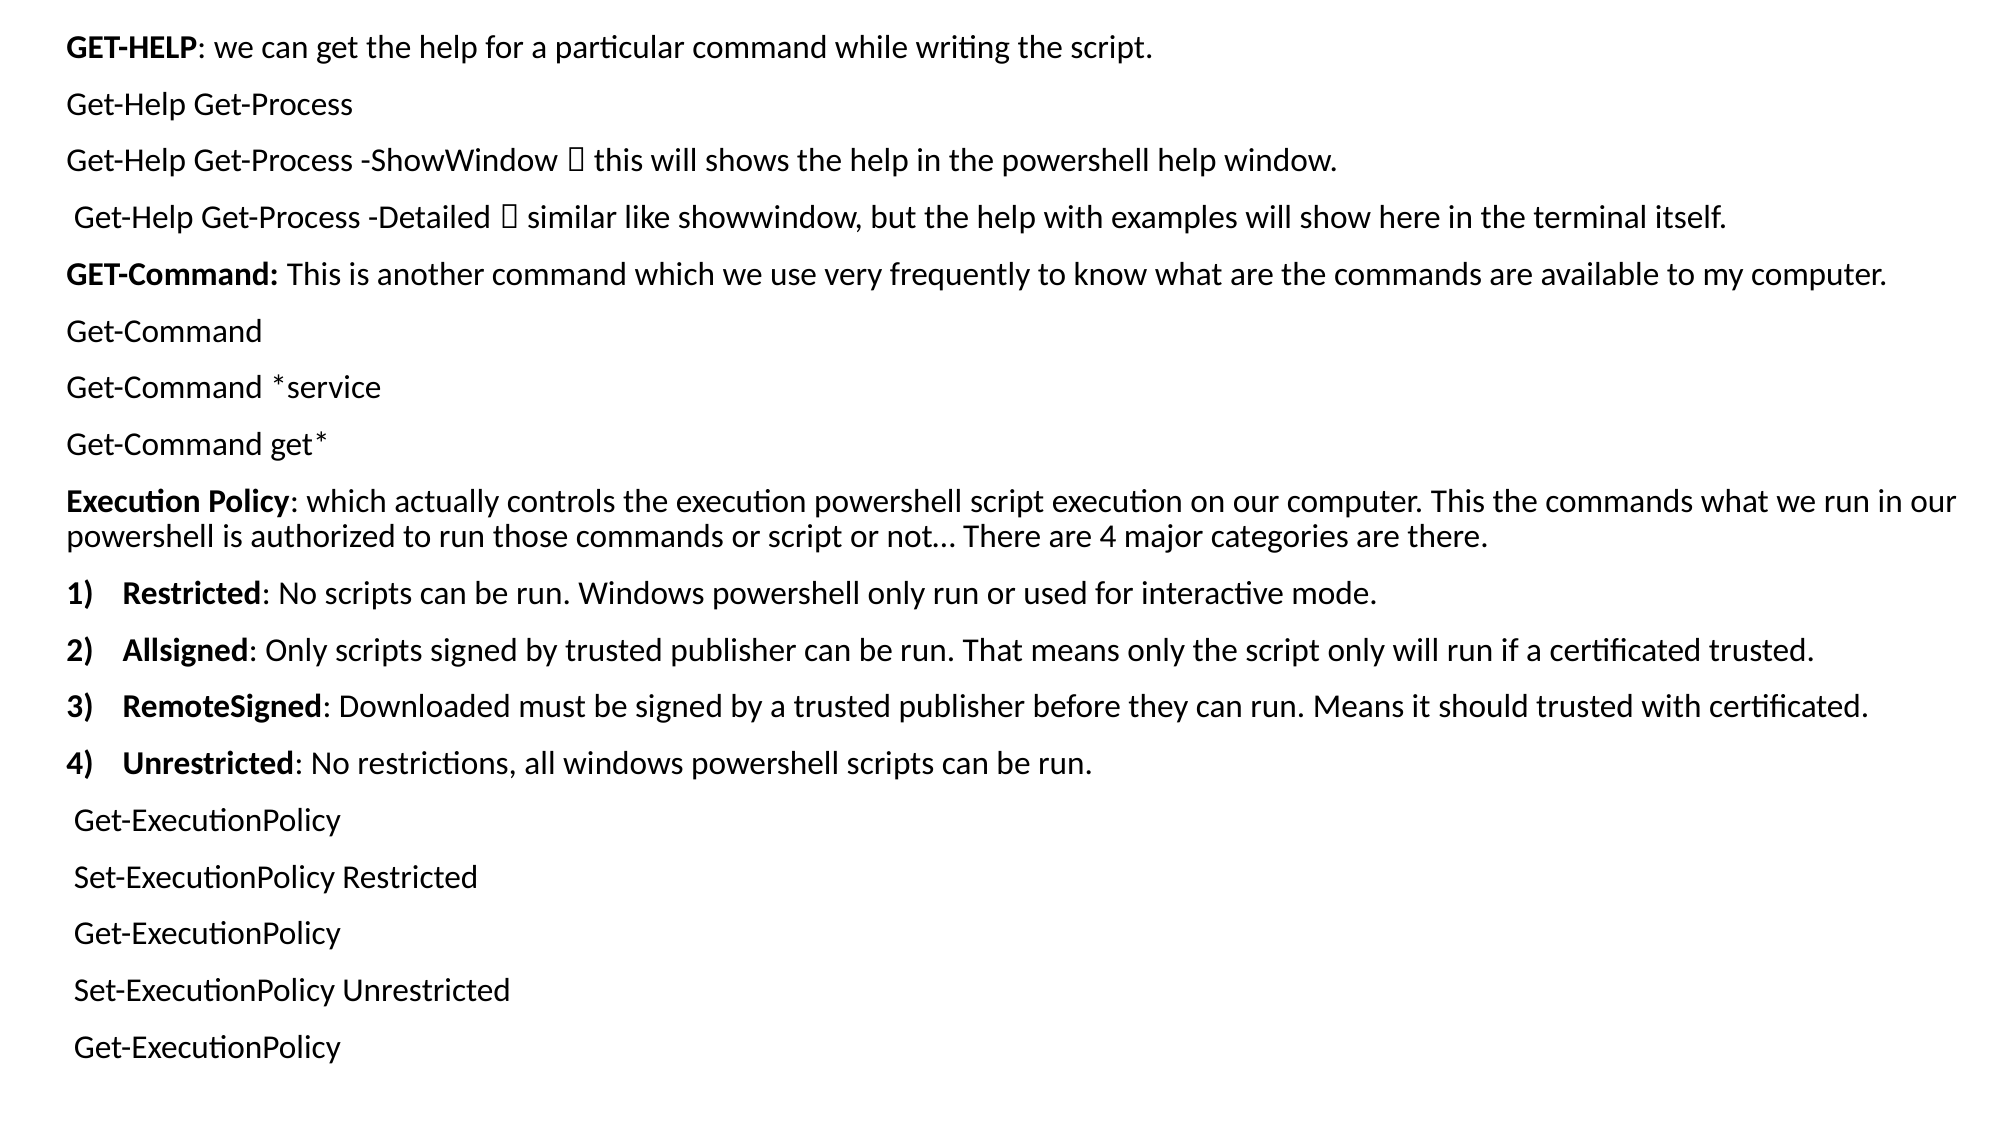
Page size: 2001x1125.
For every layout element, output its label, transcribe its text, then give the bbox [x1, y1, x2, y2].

list GET-HELP: we can get the help for a particular command while writing the script. Get-Help Get-Process Get-Help Get-Process -ShowWindow  this will shows the help in the powershell help window. Get-Help Get-Process -Detailed  similar like showwindow, but the help with examples will show here in the terminal itself. GET-Command: This is another command which we use very frequently to know what are the commands are available to my computer. Get-Command Get-Command *service Get-Command get* Execution Policy: which actually controls the execution powershell script execution on our computer. This the commands what we run in our powershell is authorized to run those commands or script or not… There are 4 major categories are there. Restricted: No scripts can be run. Windows powershell only run or used for interactive mode. Allsigned: Only scripts signed by trusted publisher can be run. That means only the script only will run if a certificated trusted. RemoteSigned: Downloaded must be signed by a trusted publisher before they can run. Means it should trusted with certificated. Unrestricted: No restrictions, all windows powershell scripts can be run. Get-ExecutionPolicy Set-ExecutionPolicy Restricted Get-ExecutionPolicy Set-ExecutionPolicy Unrestricted Get-ExecutionPolicy [51, 22, 1975, 1125]
